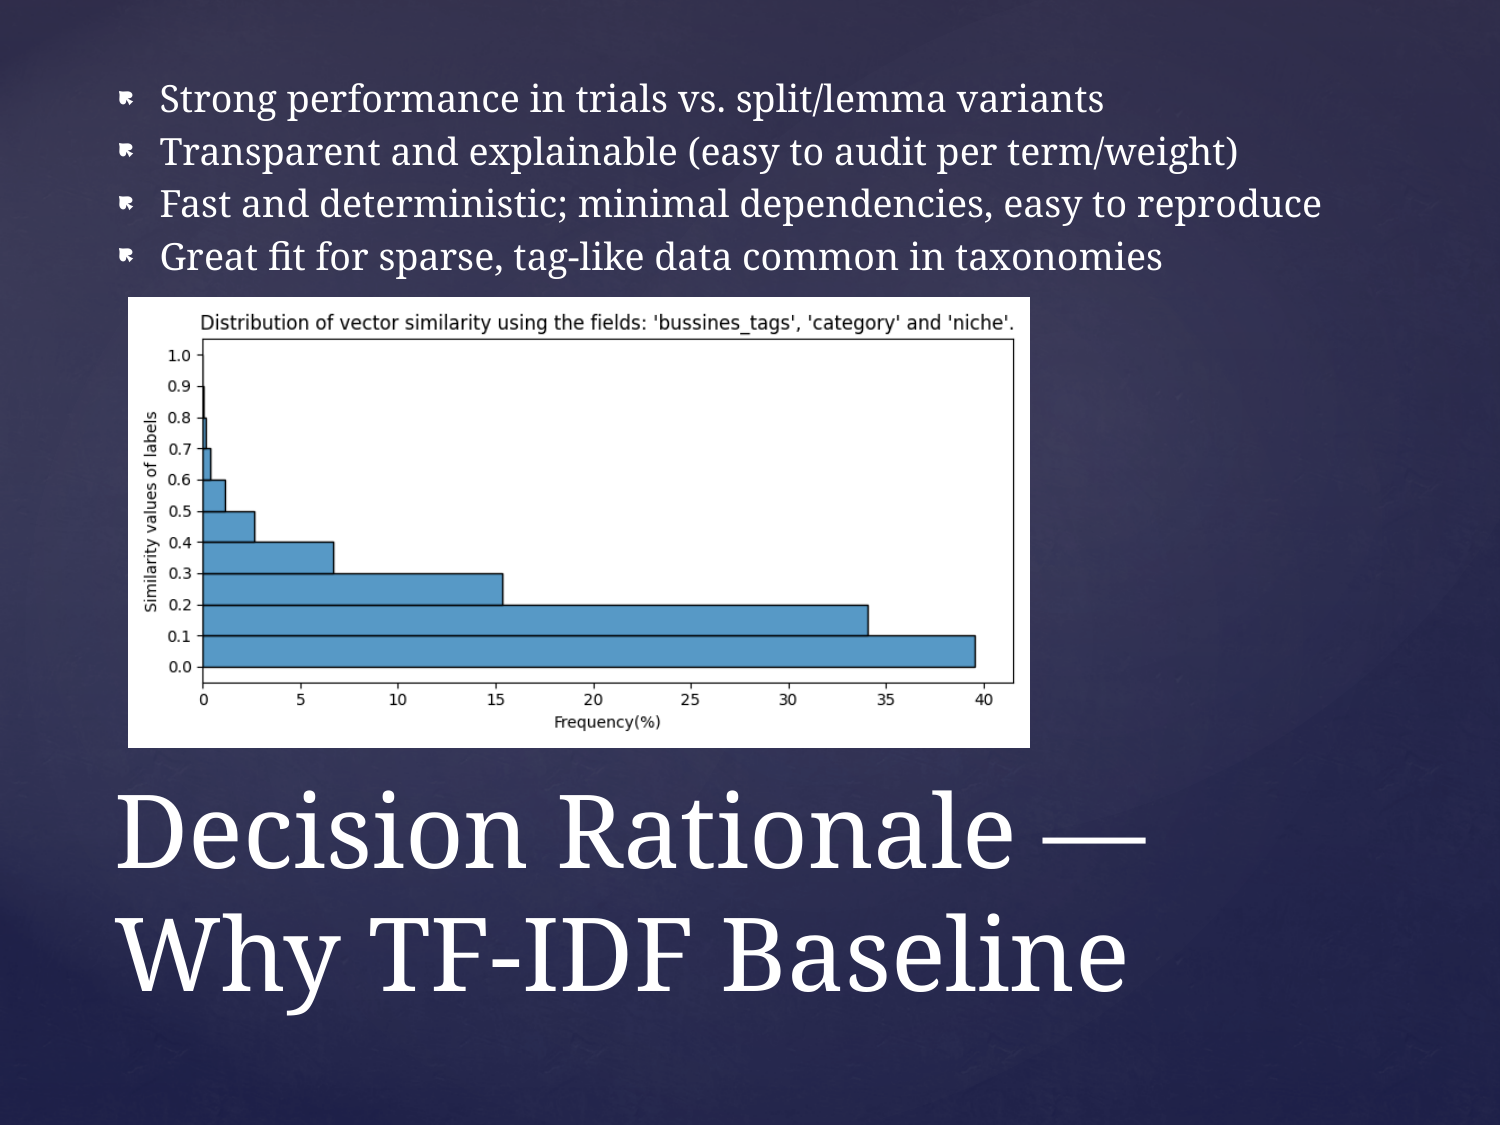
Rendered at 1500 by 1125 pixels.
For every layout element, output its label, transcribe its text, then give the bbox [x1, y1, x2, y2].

picture [128, 296, 1031, 749]
list Strong performance in trials vs. split/lemma variants Transparent and explainable (easy to audit per term/weight) Fast and deterministic; minimal dependencies, easy to reproduce Great fit for sparse, tag‑like data common in taxonomies [99, 55, 1391, 298]
title Decision Rationale — Why TF‑IDF Baseline [99, 869, 1337, 1020]
